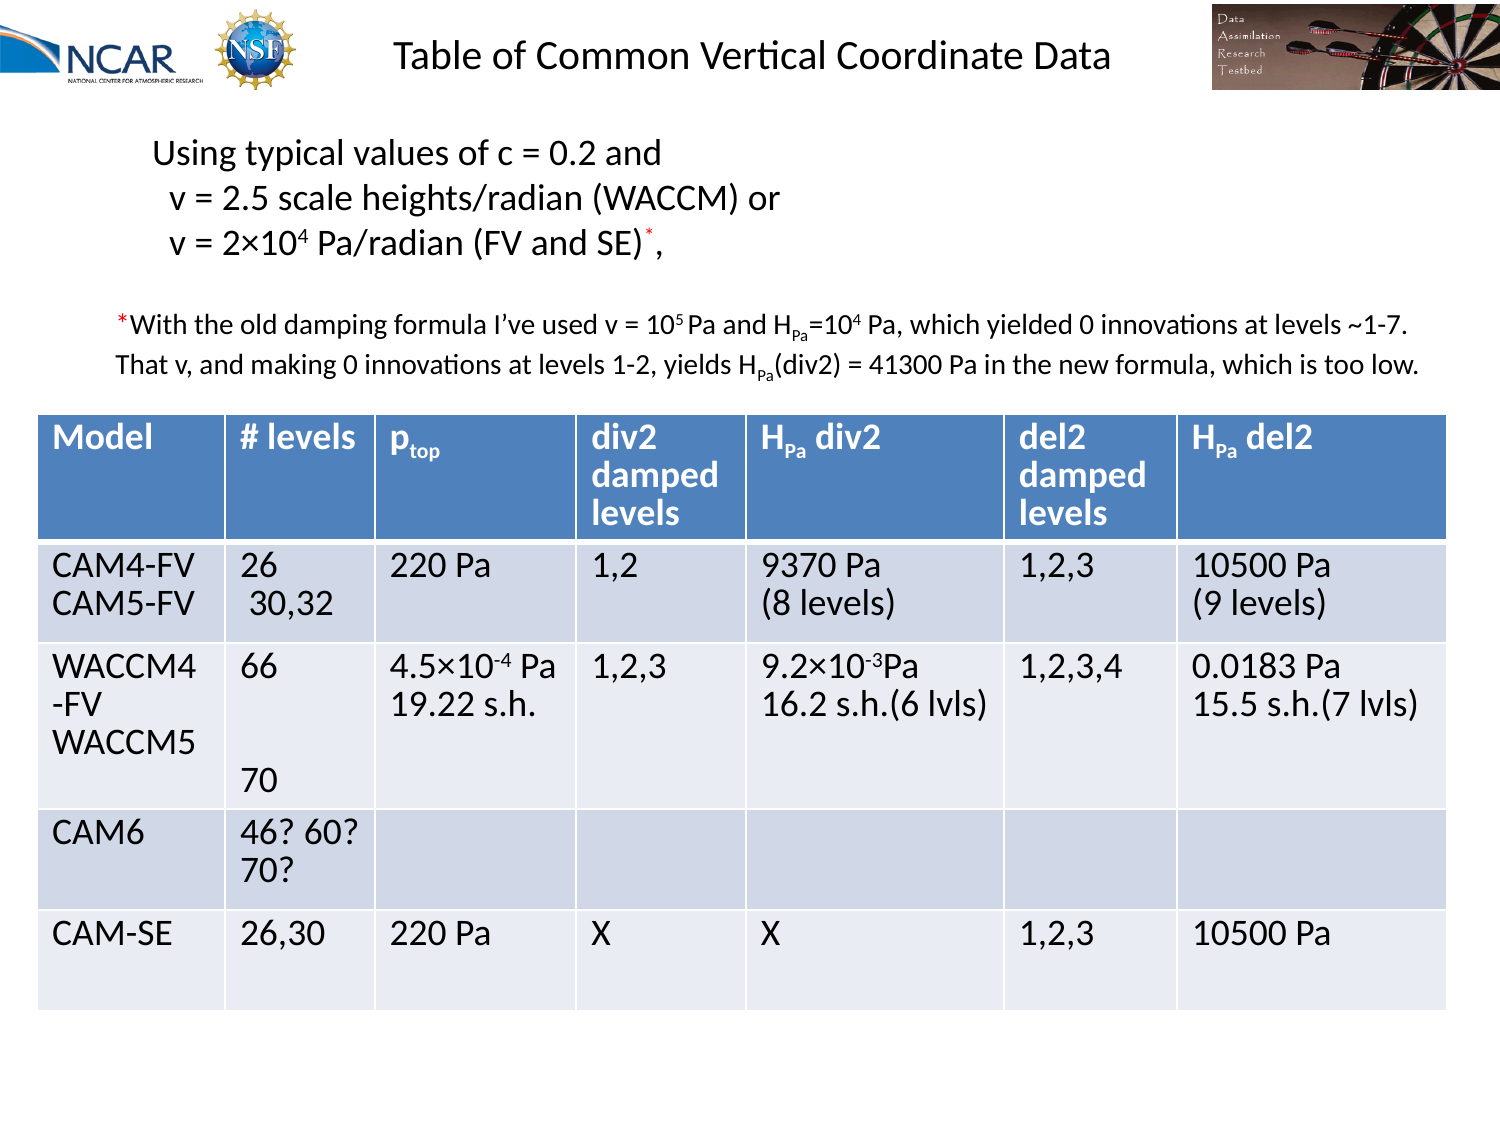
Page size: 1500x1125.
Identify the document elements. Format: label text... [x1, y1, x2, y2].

table_cell [1005, 810, 1176, 909]
table_cell [577, 810, 745, 909]
picture [1212, 4, 1500, 90]
table_header # levels [226, 415, 374, 539]
table_header Model [38, 415, 224, 539]
table_cell 9370 Pa (8 levels) [747, 545, 1003, 642]
table_cell CAM6 [38, 810, 224, 909]
table_cell 10500 Pa [1178, 911, 1446, 1010]
table_header div2 damped levels [577, 415, 745, 539]
text_box *With the old damping formula I’ve used v = 105 Pa and HPa=104 Pa, which yielded 0 innovations at levels ~1-7. That v, and making 0 innovations at levels 1-2, yields HPa(div2) = 41300 Pa in the new formula, which is too low. [100, 297, 1436, 393]
table_cell X [747, 911, 1003, 1010]
table_cell [376, 810, 575, 909]
table_cell 4.5×10-4 Pa 19.22 s.h. [376, 644, 575, 808]
table_cell 1,2 [577, 545, 745, 642]
table_cell 220 Pa [376, 545, 575, 642]
table_cell 1,2,3 [577, 644, 745, 808]
text_box Using typical values of c = 0.2 and v = 2.5 scale heights/radian (WACCM) or v = 2×104 Pa/radian (FV and SE)*, [137, 120, 1380, 270]
table_cell 26 30,32 [226, 545, 374, 642]
picture [0, 25, 203, 83]
table_cell WACCM4 -FV WACCM5 [38, 644, 224, 808]
table_cell CAM-SE [38, 911, 224, 1010]
table_cell [1178, 810, 1446, 909]
table_header del2 damped levels [1005, 415, 1176, 539]
table_header ptop [376, 415, 575, 539]
table_cell 46? 60? 70? [226, 810, 374, 909]
title Table of Common Vertical Coordinate Data [315, 3, 1190, 103]
table_cell X [577, 911, 745, 1010]
table_cell 26,30 [226, 911, 374, 1010]
table_cell 10500 Pa (9 levels) [1178, 545, 1446, 642]
table_header HPa del2 [1178, 415, 1446, 539]
table_cell 9.2×10-3Pa 16.2 s.h.(6 lvls) [747, 644, 1003, 808]
picture [213, 7, 297, 91]
table_cell 0.0183 Pa 15.5 s.h.(7 lvls) [1178, 644, 1446, 808]
table_cell 1,2,3,4 [1005, 644, 1176, 808]
table_cell 66 70 [226, 644, 374, 808]
table_cell CAM4-FV CAM5-FV [38, 545, 224, 642]
table_cell 1,2,3 [1005, 911, 1176, 1010]
table_cell 1,2,3 [1005, 545, 1176, 642]
table_cell [747, 810, 1003, 909]
table_cell 220 Pa [376, 911, 575, 1010]
table_header HPa div2 [747, 415, 1003, 539]
